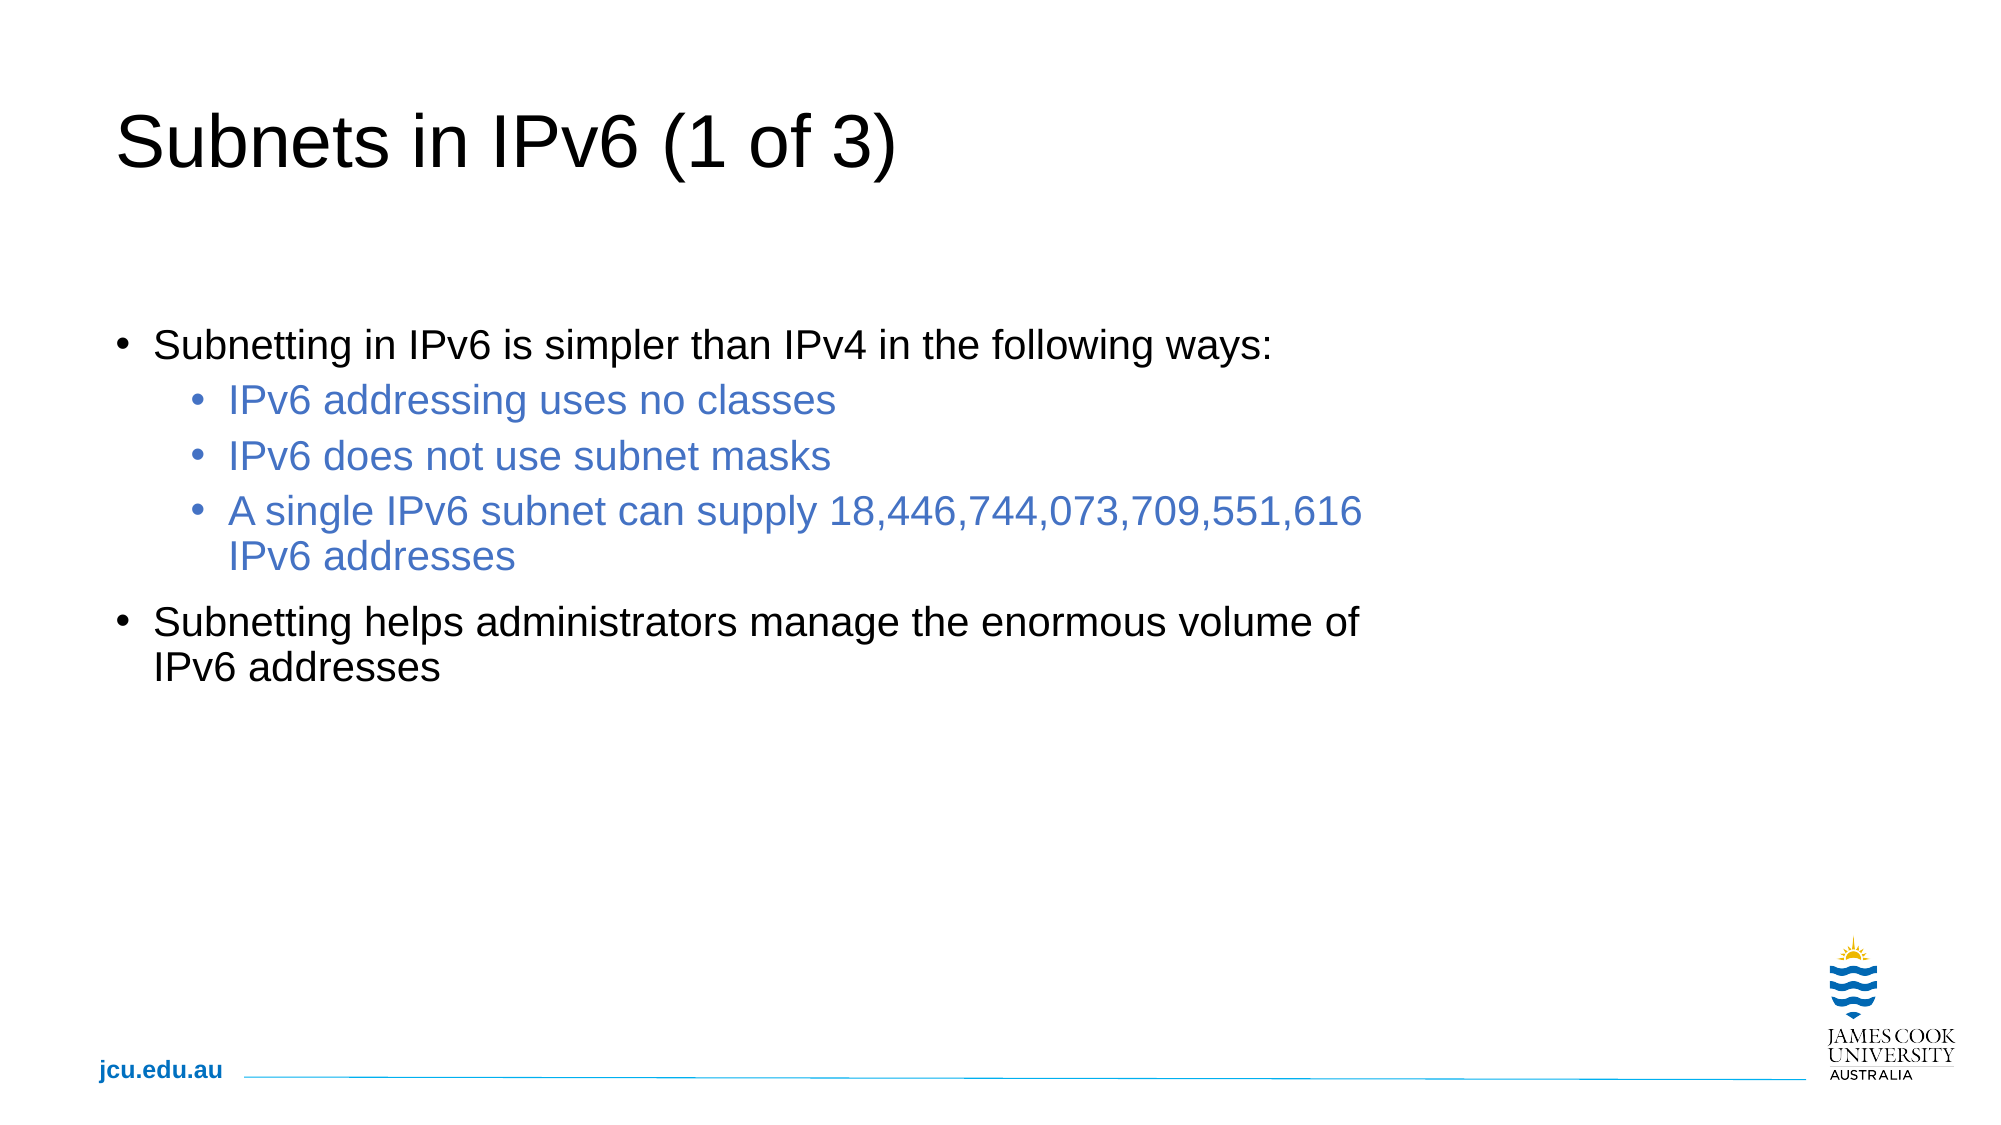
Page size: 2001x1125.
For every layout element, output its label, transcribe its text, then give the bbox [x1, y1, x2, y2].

title Subnets in IPv6 (1 of 3) [100, 95, 1863, 278]
list Subnetting in IPv6 is simpler than IPv4 in the following ways: IPv6 addressing uses no classes IPv6 does not use subnet masks A single IPv6 subnet can supply 18,446,744,073,709,551,616 IPv6 addresses Subnetting helps administrators manage the enormous volume of IPv6 addresses [100, 315, 1423, 1014]
picture [1827, 934, 1956, 1080]
